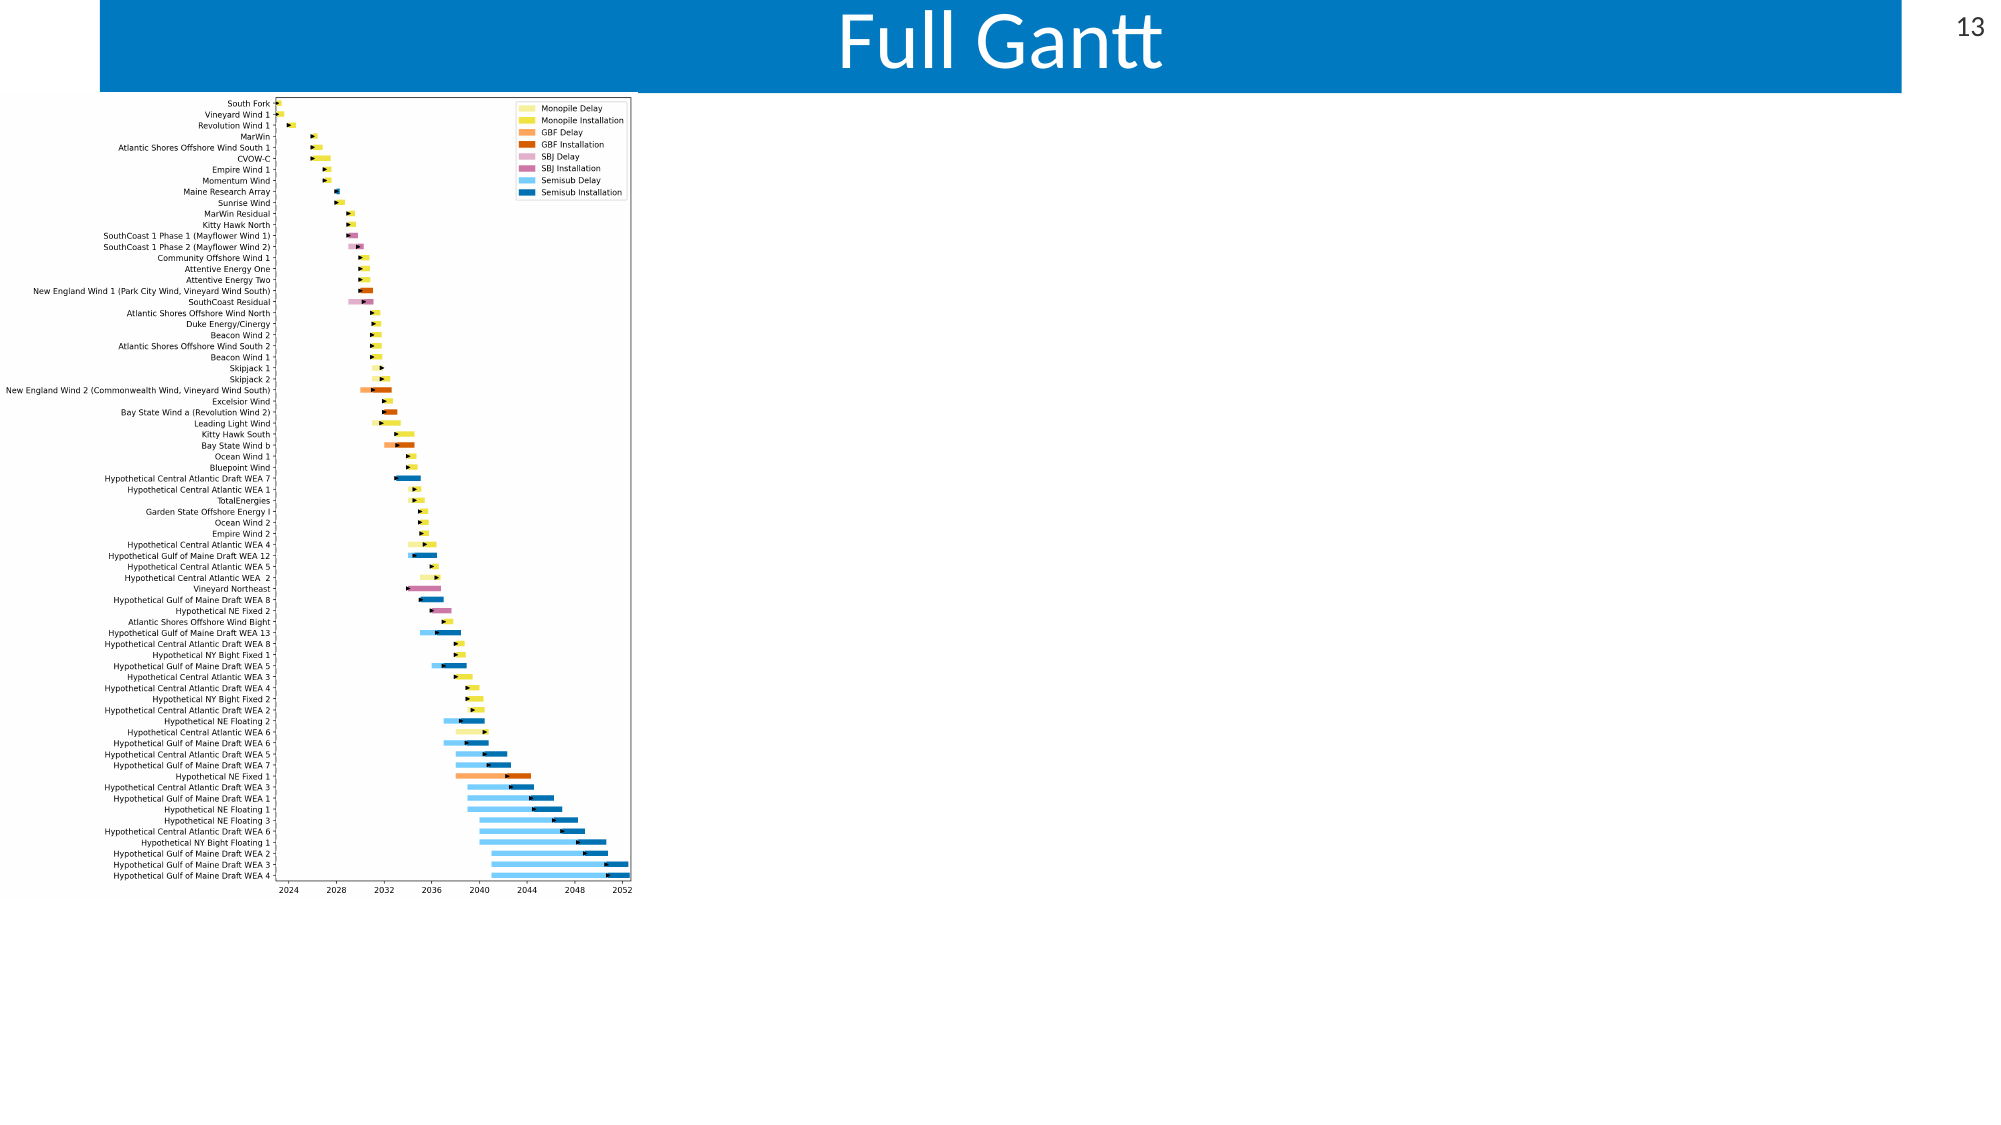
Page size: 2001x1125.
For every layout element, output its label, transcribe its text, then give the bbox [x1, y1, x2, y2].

picture [0, 92, 638, 901]
title Full Gantt [99, 0, 1902, 94]
